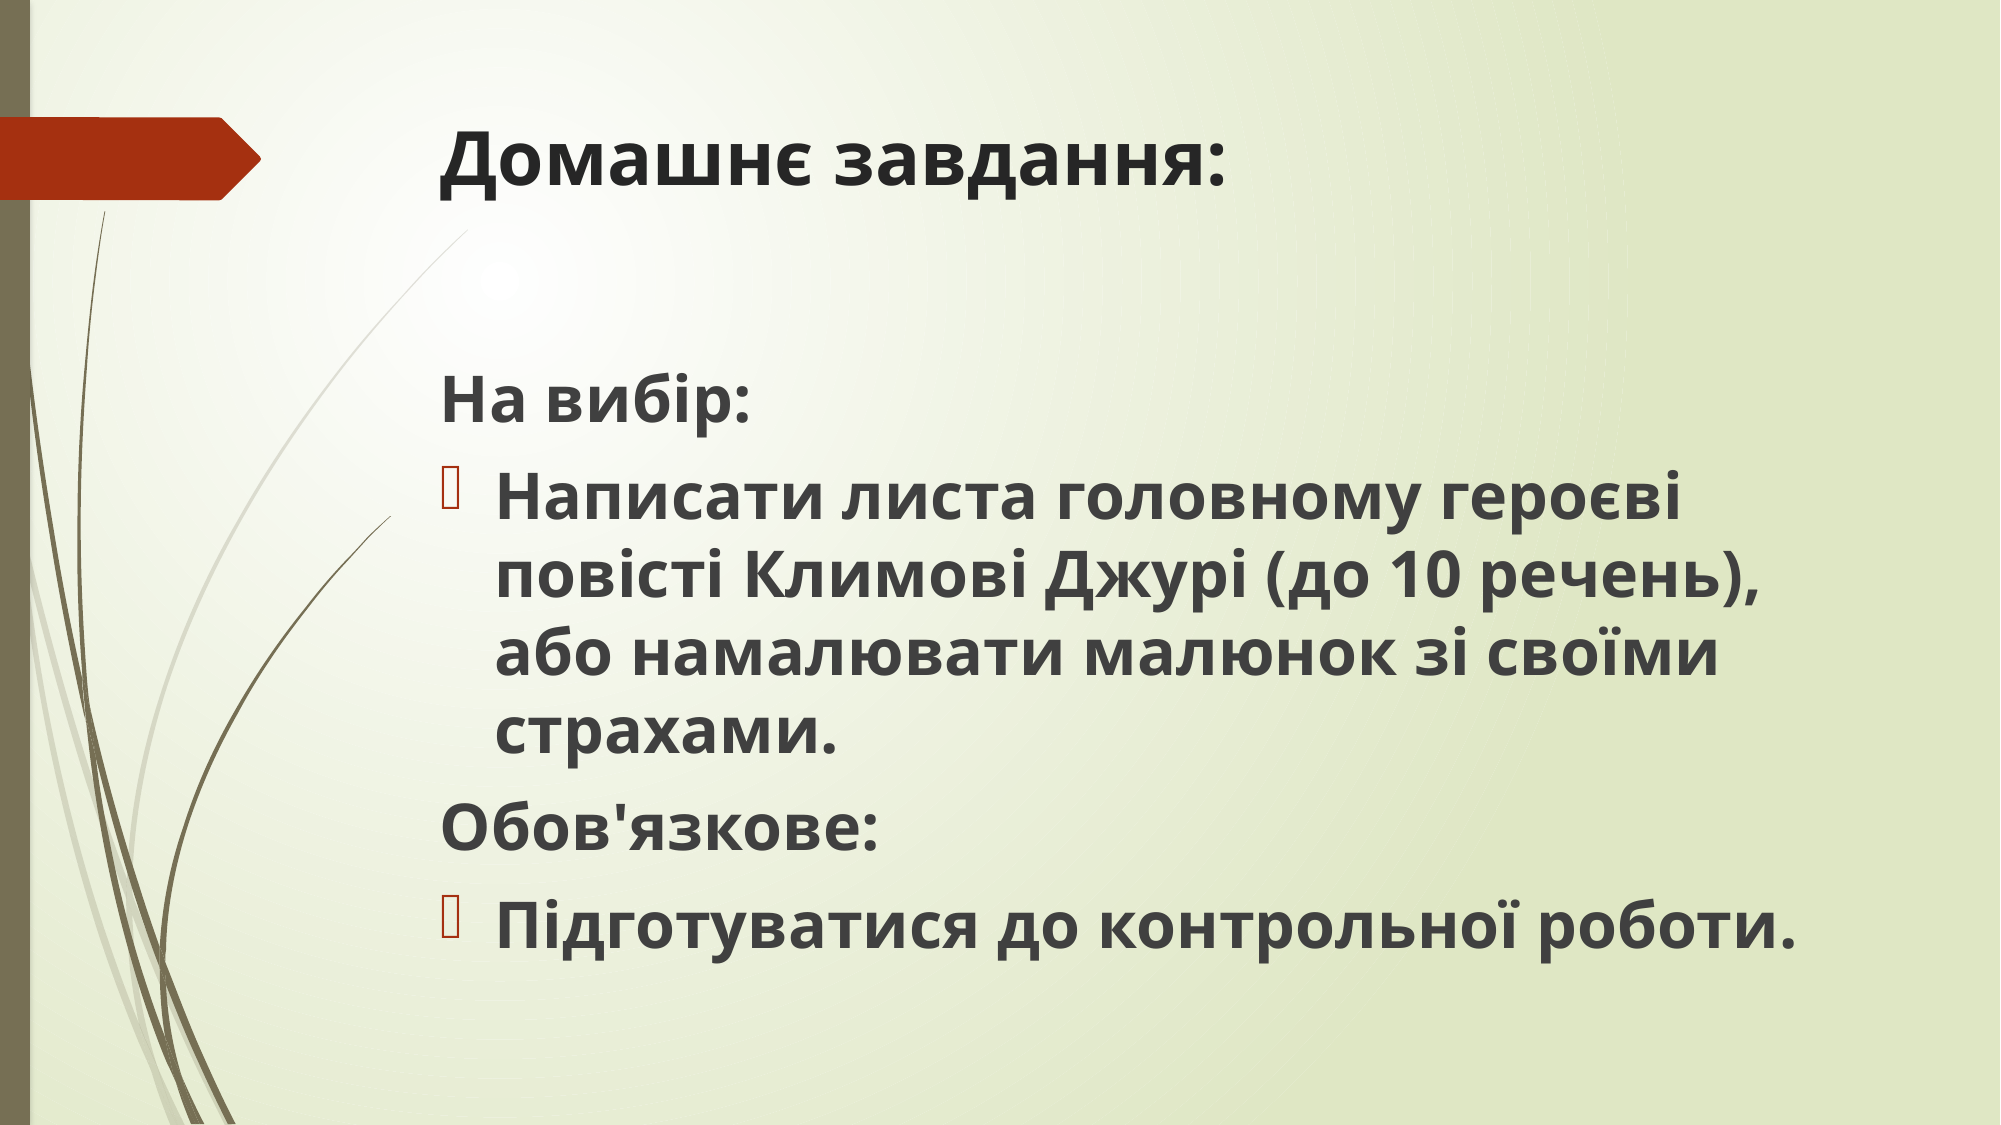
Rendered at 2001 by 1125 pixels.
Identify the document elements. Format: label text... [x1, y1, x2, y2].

title Домашнє завдання: [425, 102, 1888, 313]
list На вибір: Написати листа головному героєві повісті Климові Джурі (до 10 речень), або намалювати малюнок зі своїми страхами. Обов'язкове: Підготуватися до контрольної роботи. [424, 350, 1888, 970]
